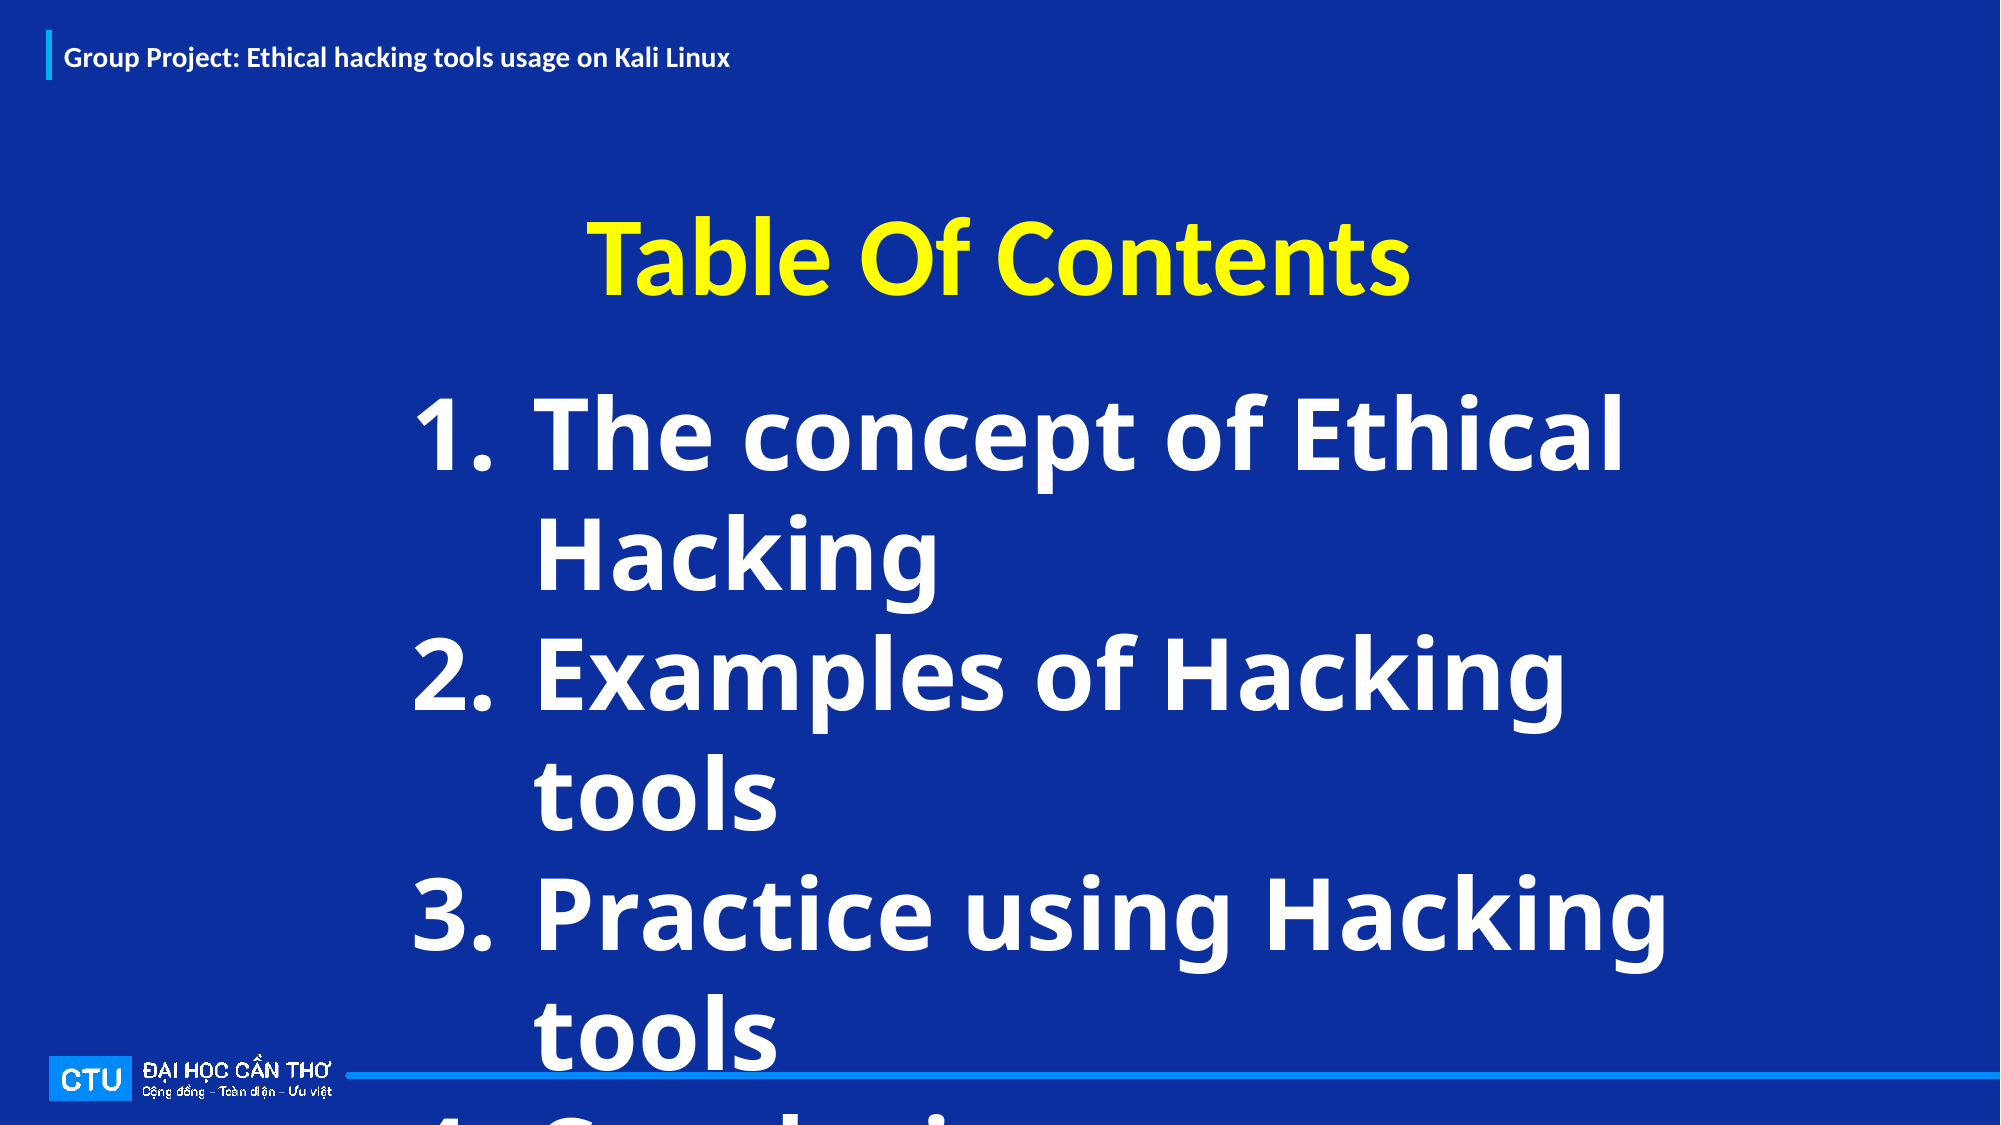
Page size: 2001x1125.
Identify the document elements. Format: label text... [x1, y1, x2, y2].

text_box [49, 30, 2000, 81]
picture [49, 1053, 2000, 1124]
text_box Table Of Contents [0, 175, 2000, 326]
text_box The concept of Ethical Hacking Examples of Hacking tools Practice using Hacking tools Conclusion [396, 363, 1703, 1053]
